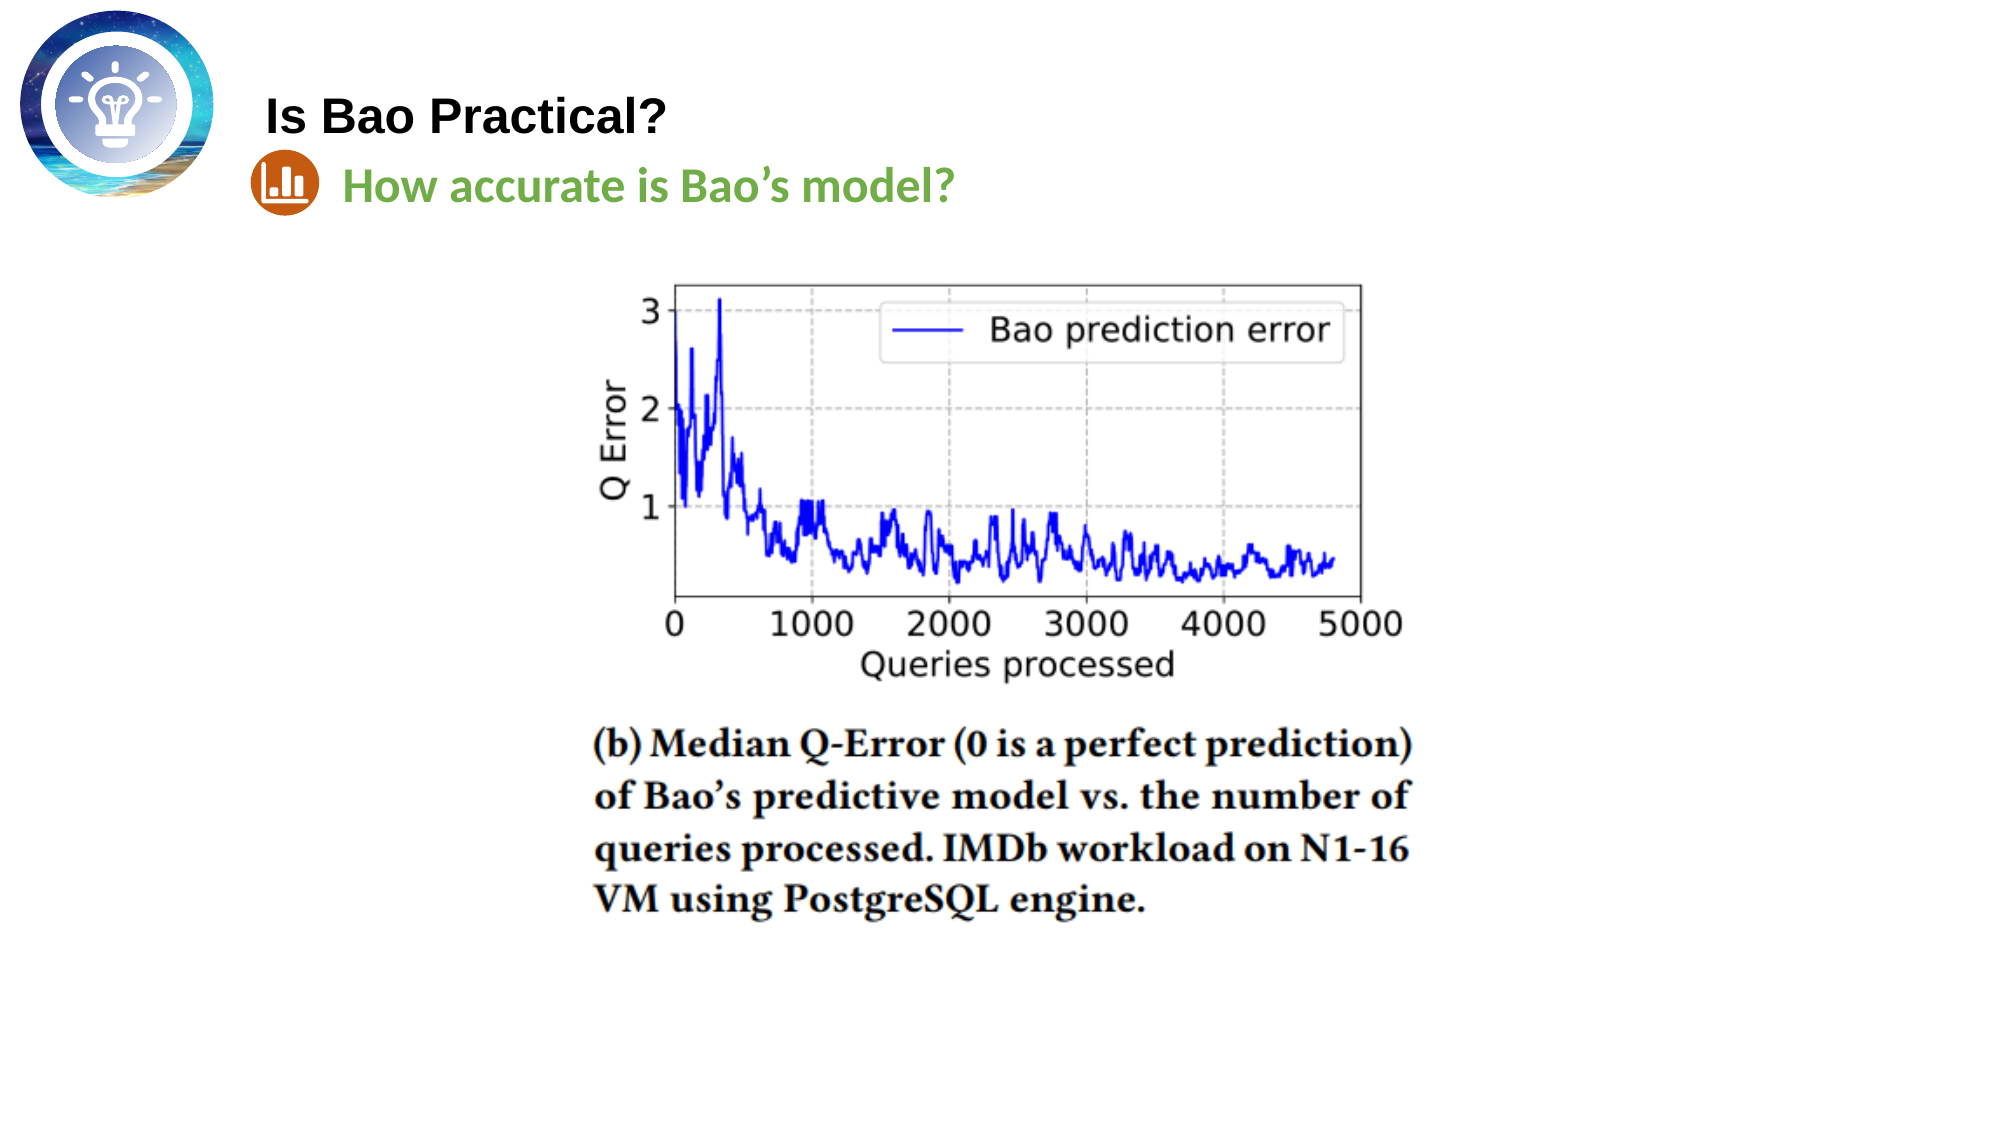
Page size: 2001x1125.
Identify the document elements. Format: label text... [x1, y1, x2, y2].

text_box [54, 44, 178, 164]
text_box [81, 71, 94, 82]
text_box [111, 61, 119, 74]
text_box How accurate is Bao’s model? [327, 144, 1869, 220]
text_box [87, 76, 143, 136]
text_box [147, 96, 162, 103]
picture [563, 245, 1437, 940]
text_box [249, 148, 321, 217]
text_box [102, 138, 129, 148]
text_box [136, 71, 150, 82]
text_box [261, 161, 309, 204]
text_box Is Bao Practical? [250, 45, 1624, 151]
text_box [19, 9, 215, 200]
text_box [68, 96, 84, 103]
